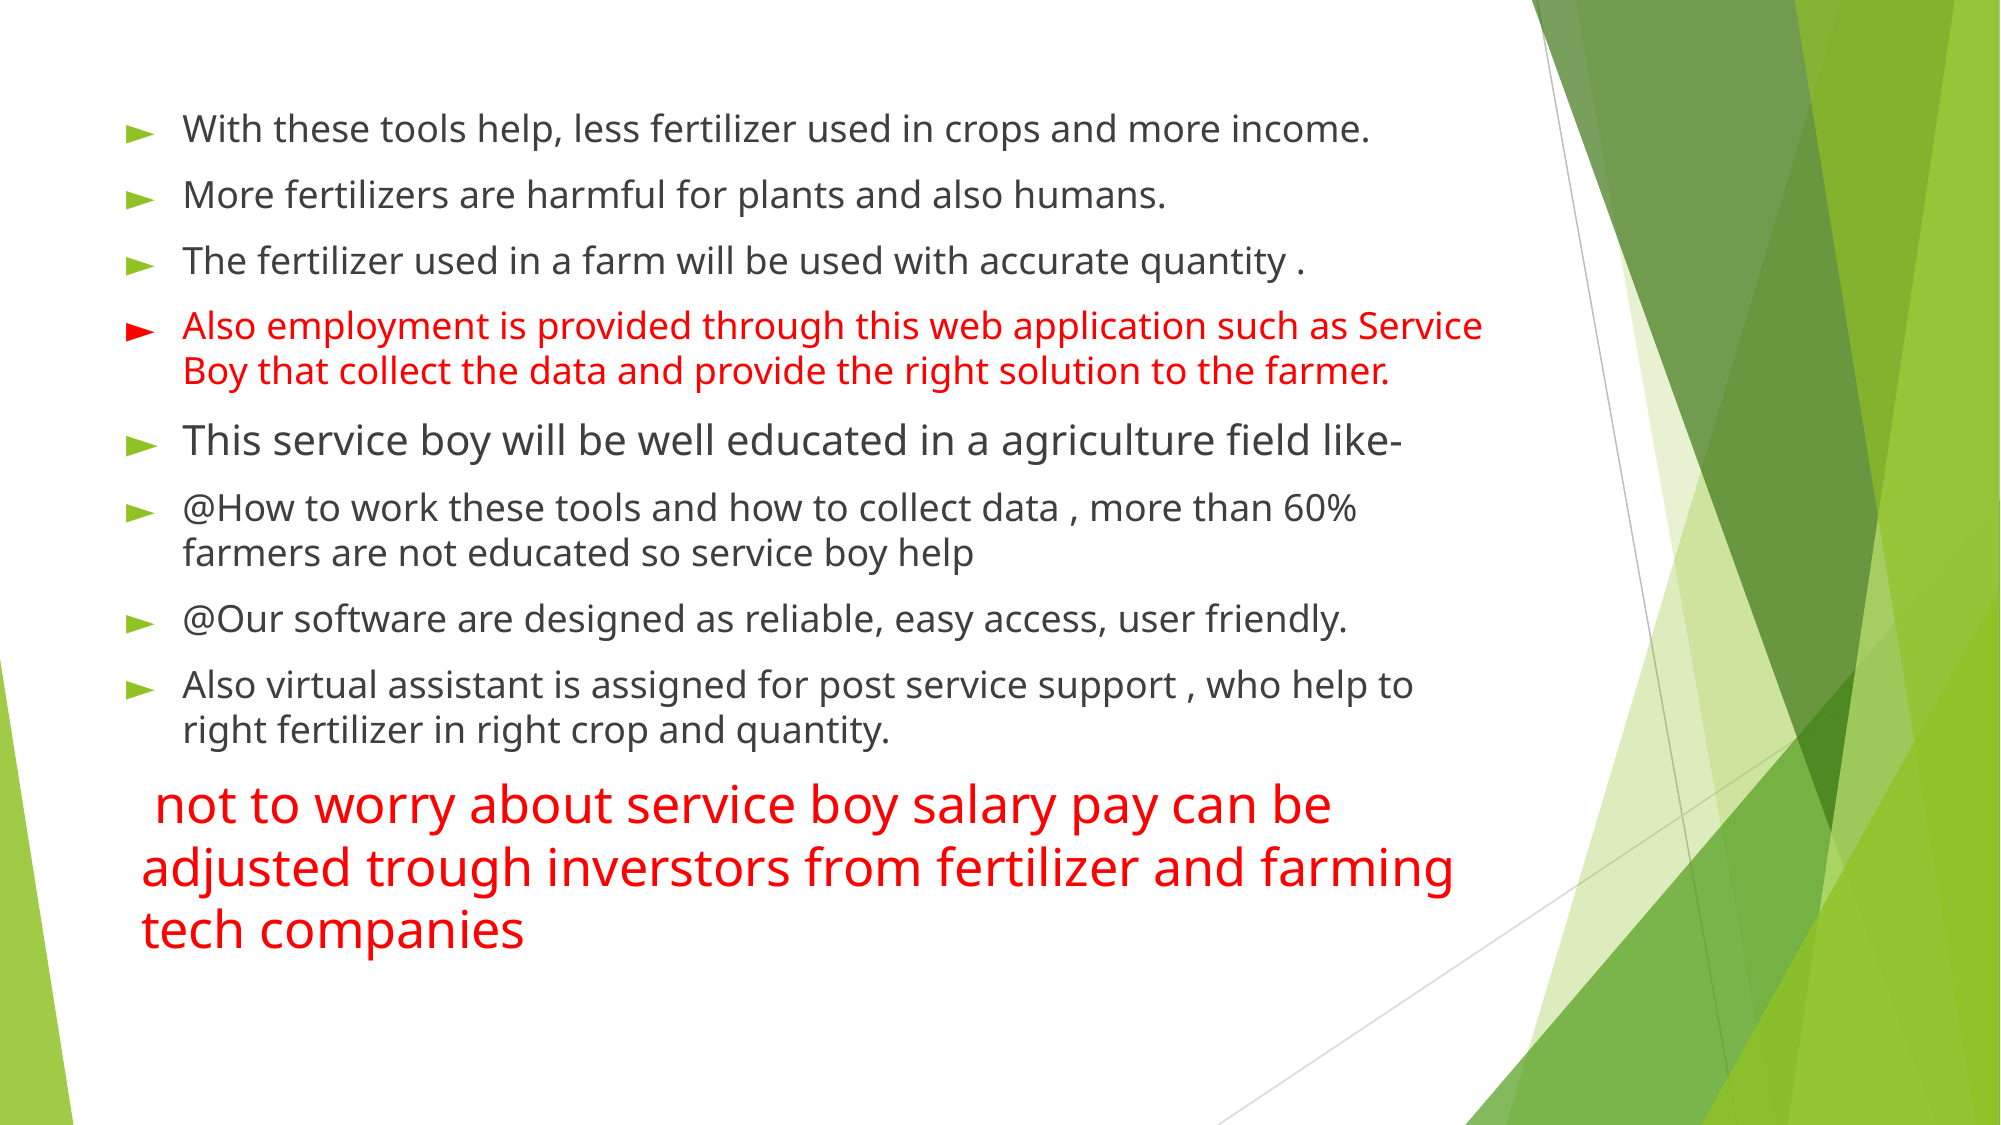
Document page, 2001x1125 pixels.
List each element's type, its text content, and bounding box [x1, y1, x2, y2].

list With these tools help, less fertilizer used in crops and more income. More fertilizers are harmful for plants and also humans. The fertilizer used in a farm will be used with accurate quantity . Also employment is provided through this web application such as Service Boy that collect the data and provide the right solution to the farmer. This service boy will be well educated in a agriculture field like- @How to work these tools and how to collect data , more than 60% farmers are not educated so service boy help @Our software are designed as reliable, easy access, user friendly. Also virtual assistant is assigned for post service support , who help to right fertilizer in right crop and quantity. not to worry about service boy salary pay can be adjusted trough inverstors from fertilizer and farming tech companies [111, 97, 1503, 991]
